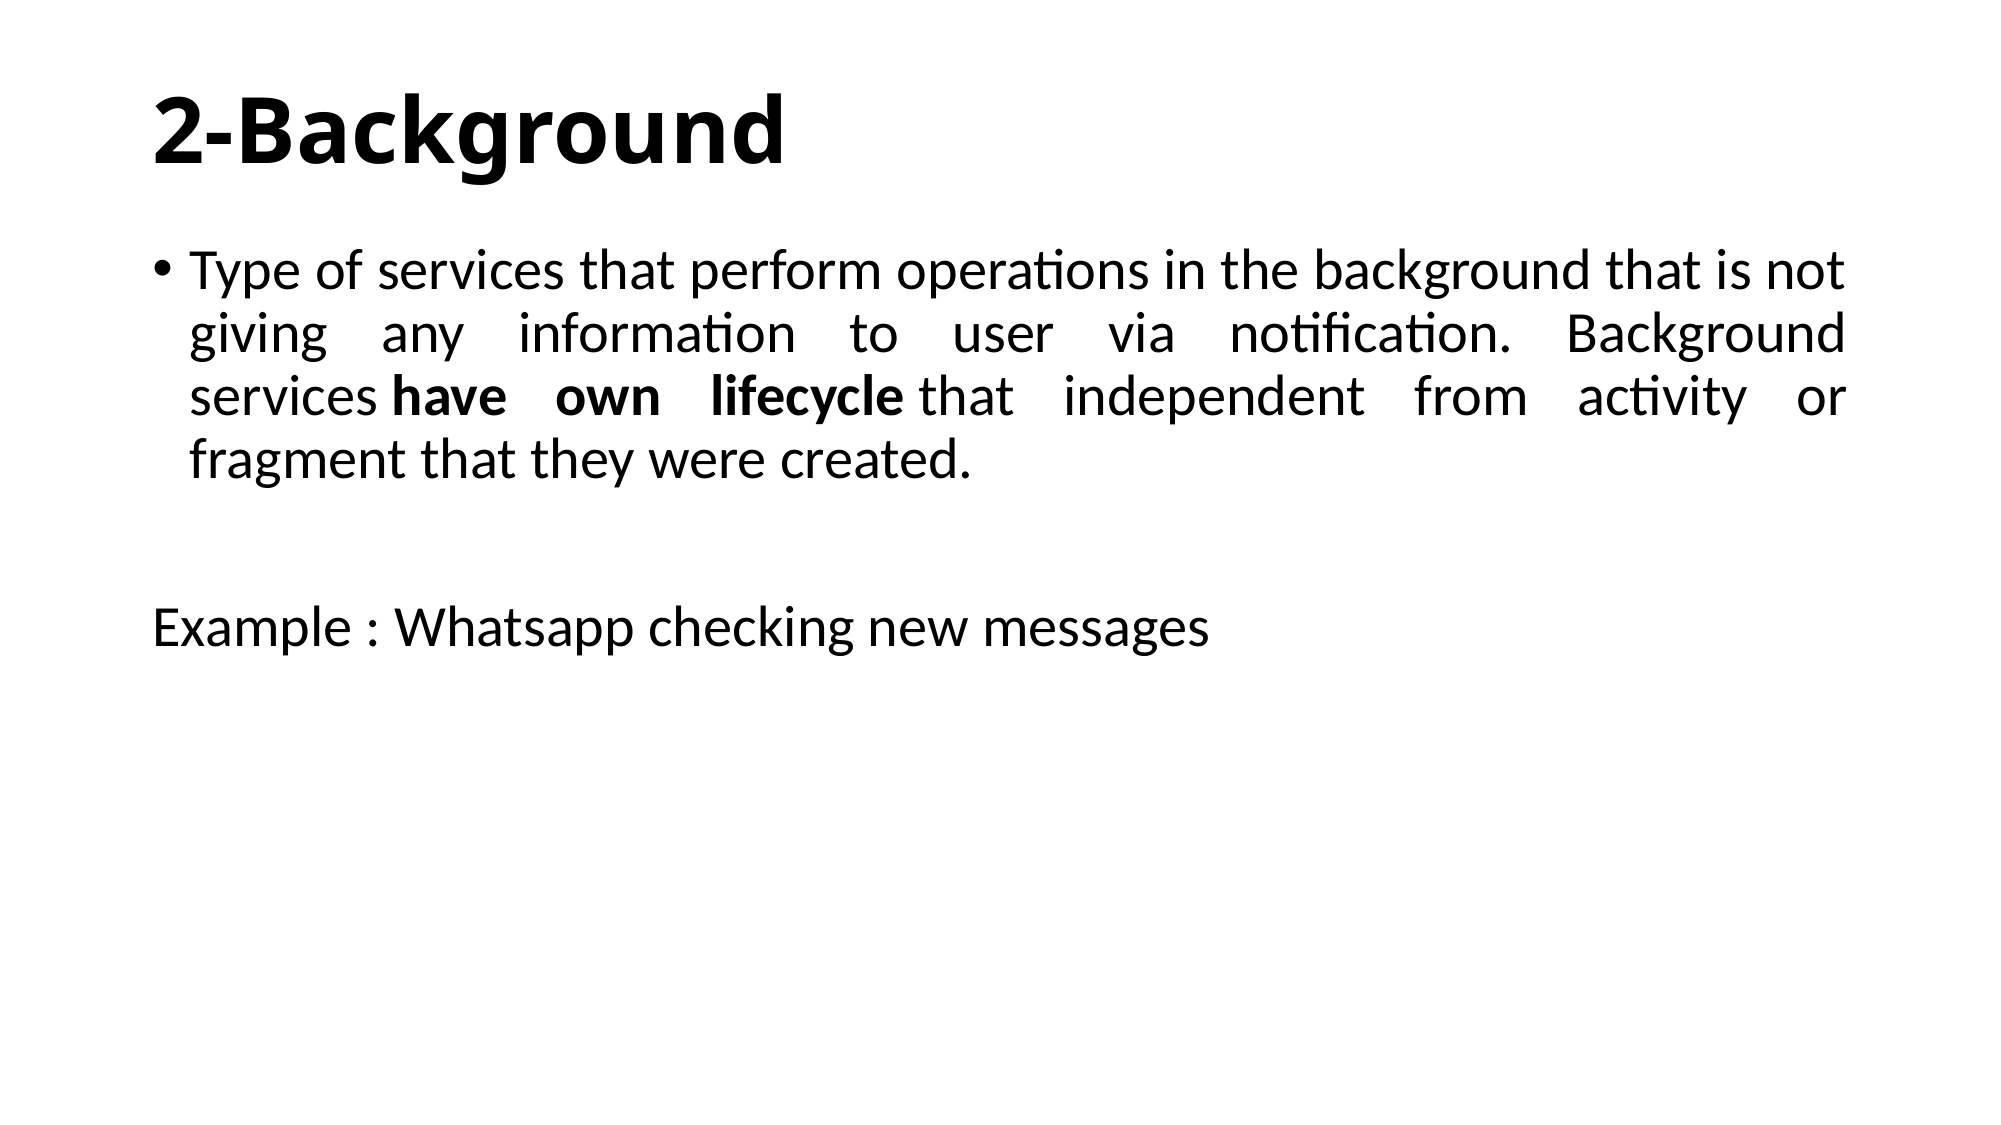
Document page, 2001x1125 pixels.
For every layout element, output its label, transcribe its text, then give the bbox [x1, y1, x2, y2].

list Type of services that perform operations in the background that is not giving any information to user via notification. Background services have own lifecycle that independent from activity or fragment that they were created. Example : Whatsapp checking new messages [137, 231, 1863, 1014]
title 2-Background [137, 59, 1863, 208]
